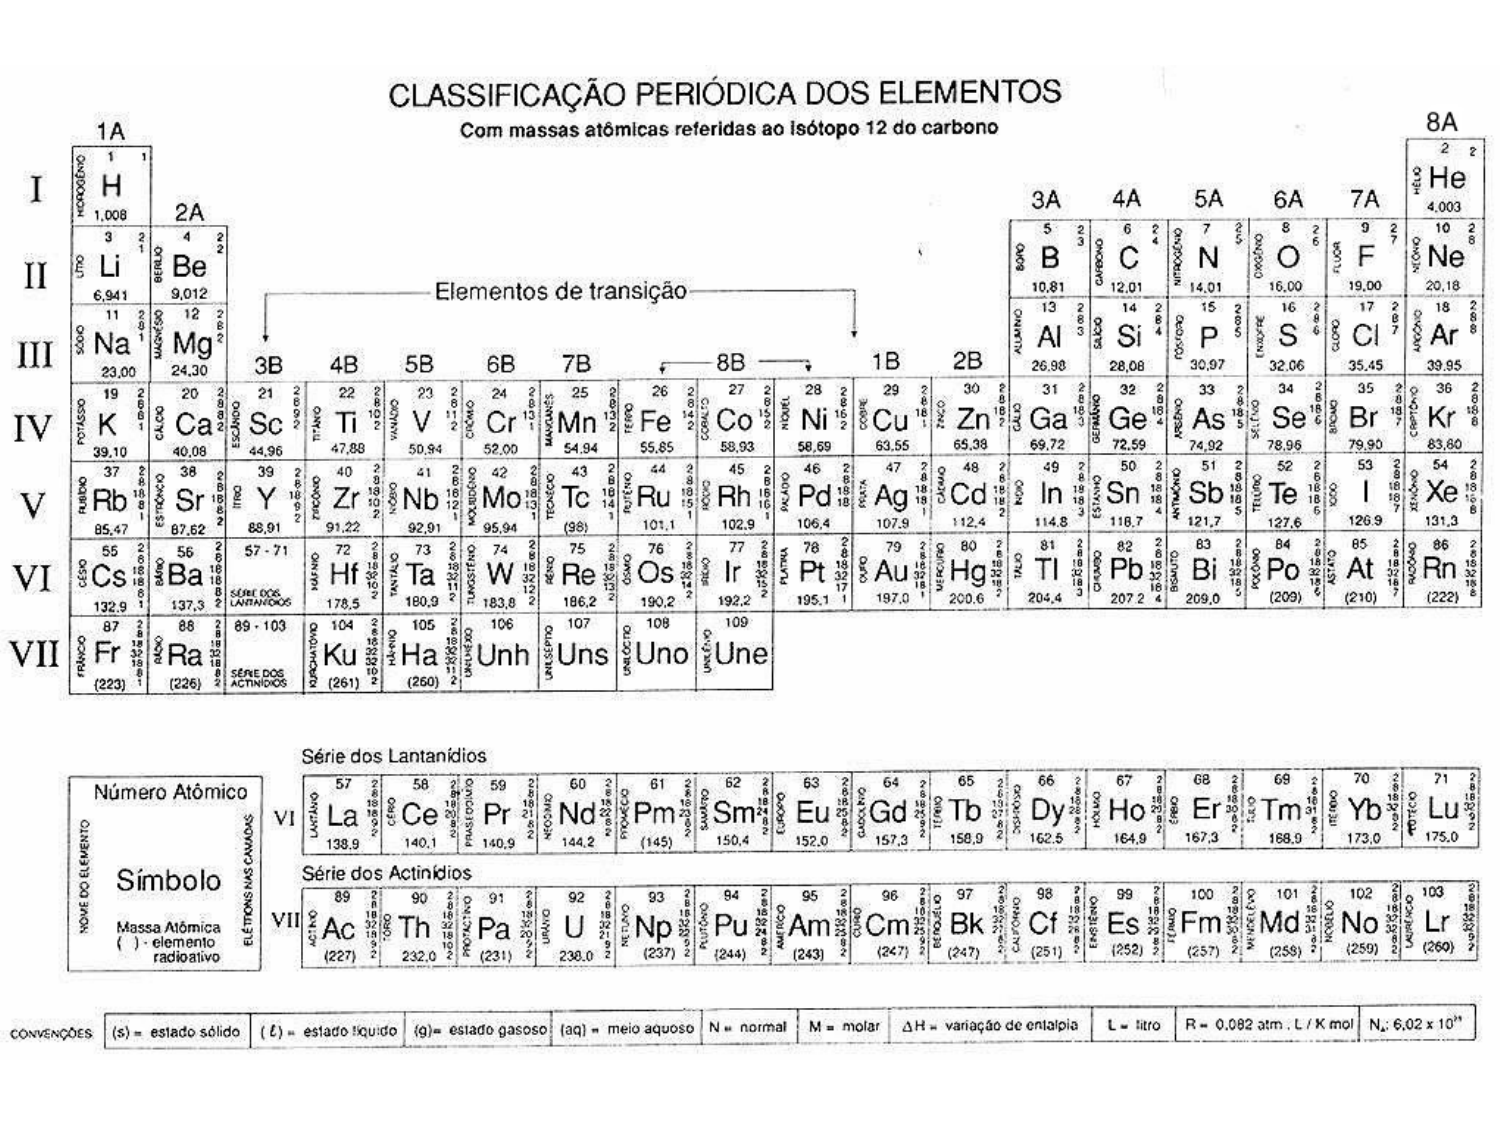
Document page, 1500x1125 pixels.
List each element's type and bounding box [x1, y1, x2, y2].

picture [0, 65, 1500, 1060]
